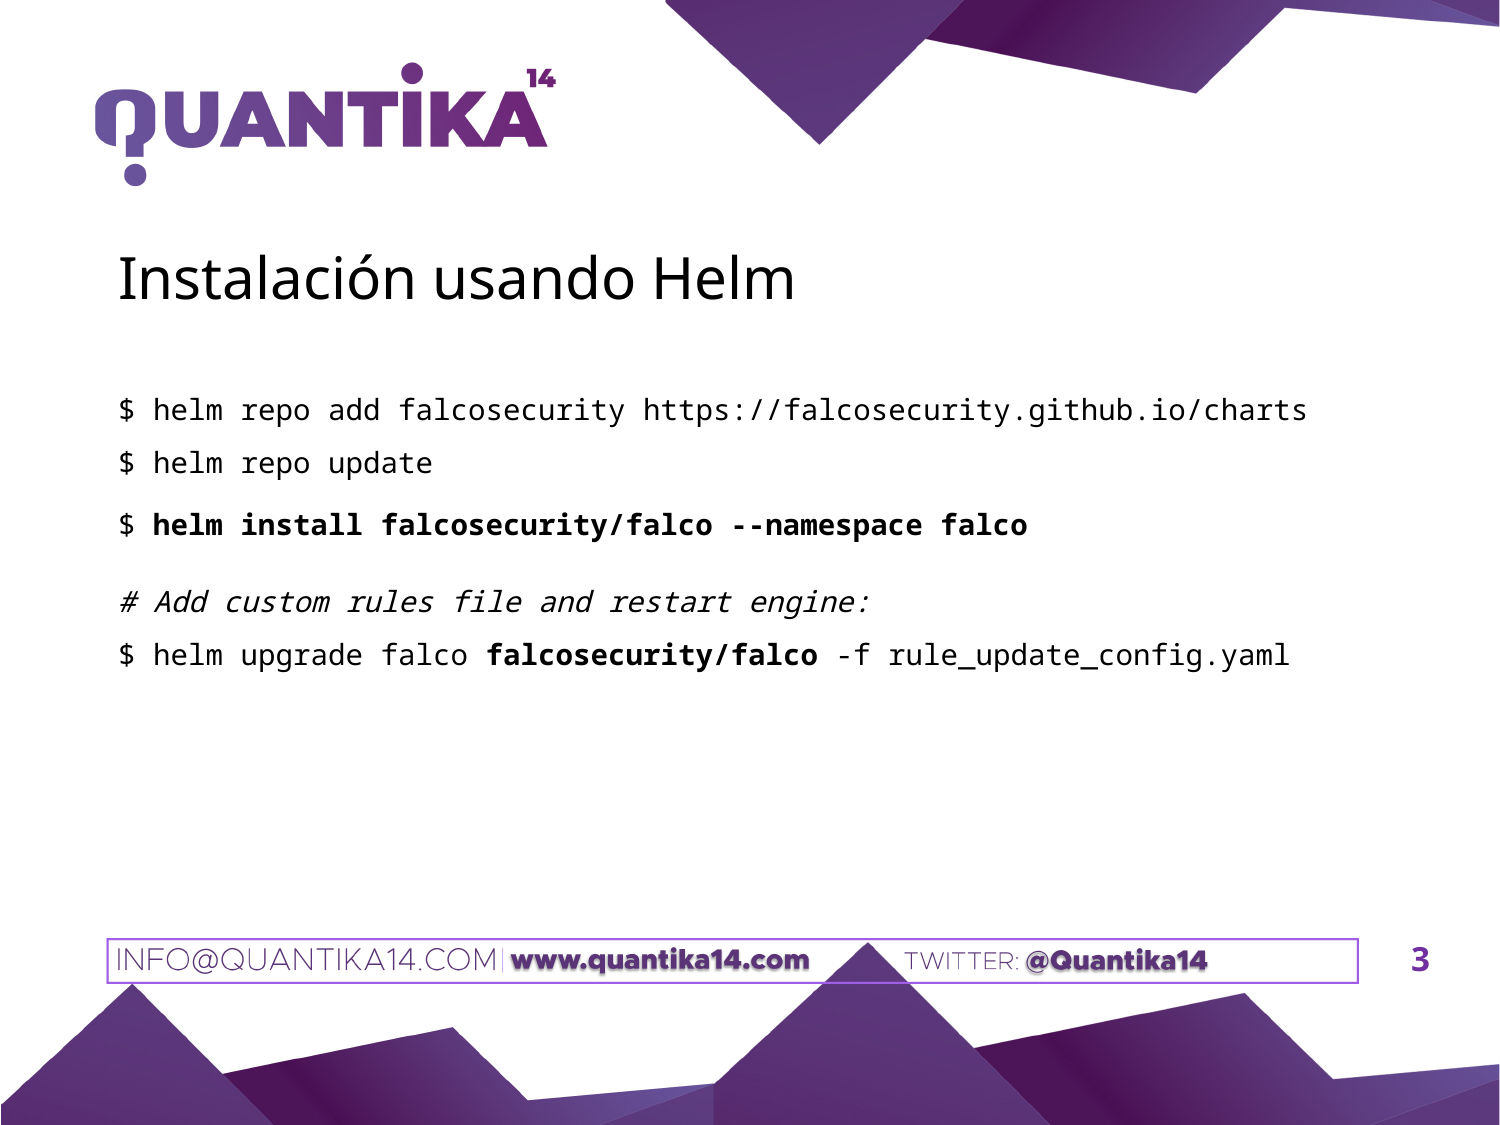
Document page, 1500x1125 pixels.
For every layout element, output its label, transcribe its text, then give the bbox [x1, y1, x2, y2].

list $ helm repo add falcosecurity https://falcosecurity.github.io/charts $ helm repo update $ helm install falcosecurity/falco --namespace falco # Add custom rules file and restart engine: $ helm upgrade falco falcosecurity/falco -f rule_update_config.yaml [103, 380, 1442, 919]
title Instalación usando Helm [103, 206, 1397, 356]
picture [0, 0, 1500, 1125]
